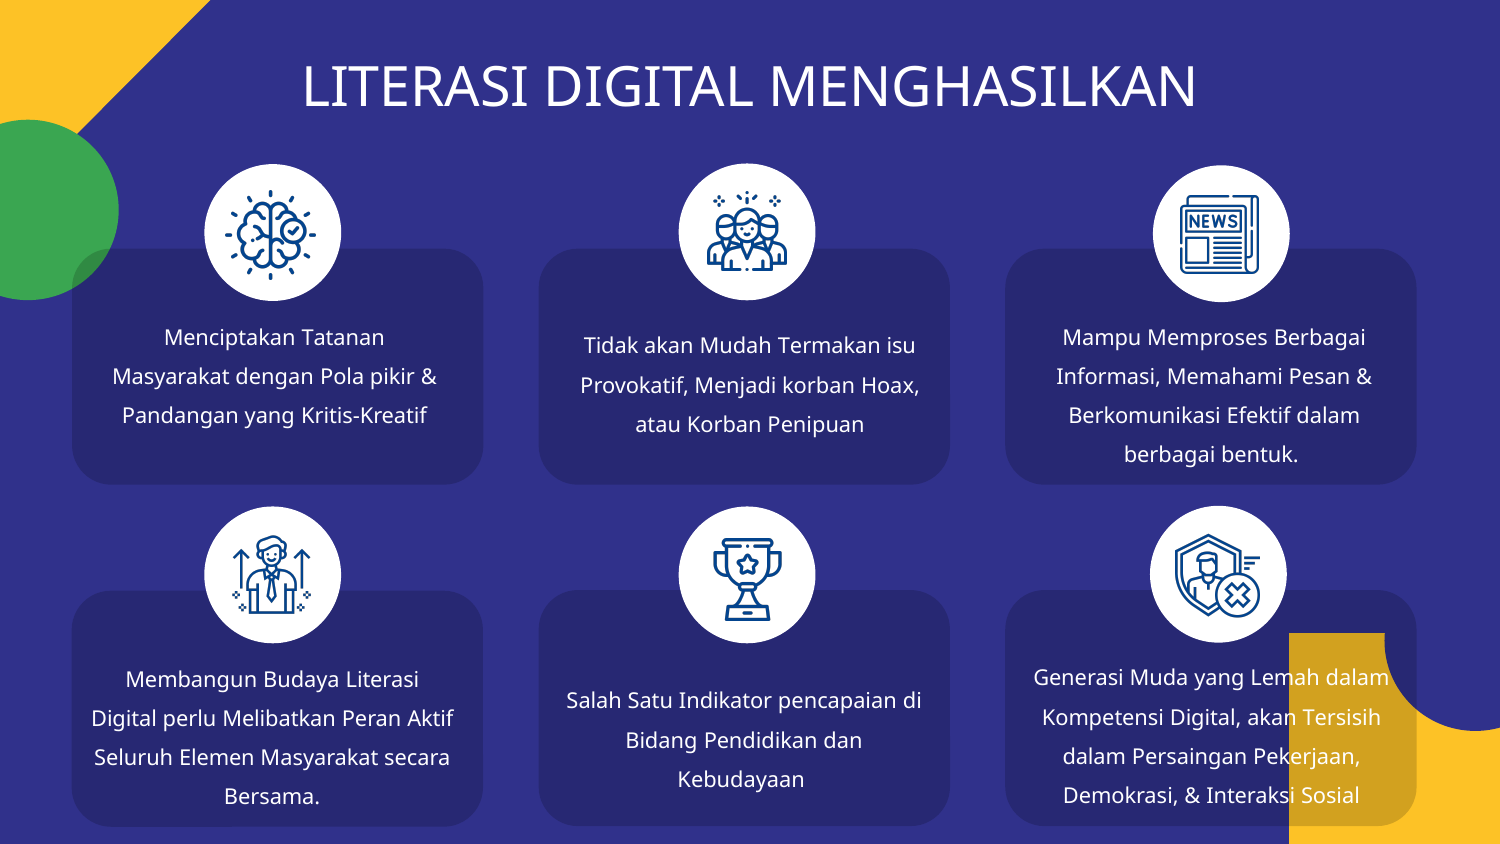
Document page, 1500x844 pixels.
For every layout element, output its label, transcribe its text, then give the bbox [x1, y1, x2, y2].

text_box [69, 246, 486, 487]
text_box [202, 162, 344, 304]
text_box Mampu Memproses Berbagai Informasi, Memahami Pesan & Berkomunikasi Efektif dalam berbagai bentuk. [1024, 302, 1404, 475]
text_box [536, 587, 953, 829]
text_box [1003, 587, 1199, 643]
text_box [1238, 587, 1419, 643]
text_box [1015, 816, 1407, 829]
text_box Tidak akan Mudah Termakan isu Provokatif, Menjadi korban Hoax, atau Korban Penipuan [558, 311, 942, 445]
text_box Salah Satu Indikator pencapaian di Bidang Pendidikan dan Kebudayaan [551, 666, 937, 800]
picture [225, 189, 316, 281]
text_box LITERASI DIGITAL MENGHASILKAN [43, 51, 1457, 127]
text_box [1150, 163, 1292, 302]
picture [705, 538, 789, 621]
picture [706, 190, 787, 271]
text_box [676, 504, 818, 646]
text_box Membangun Budaya Literasi Digital perlu Melibatkan Peran Aktif Seluruh Elemen Masyarakat secara Bersama. [76, 644, 469, 817]
text_box [69, 588, 254, 810]
picture [1175, 533, 1261, 618]
picture [1180, 195, 1259, 274]
text_box [676, 161, 818, 303]
text_box [202, 504, 344, 644]
text_box [1147, 503, 1289, 645]
text_box Generasi Muda yang Lemah dalam Kompetensi Digital, akan Tersisih dalam Persaingan Pekerjaan, Demokrasi, & Interaksi Sosial [994, 643, 1429, 816]
picture [231, 533, 312, 615]
text_box [81, 588, 486, 829]
text_box Menciptakan Tatanan Masyarakat dengan Pola pikir & Pandangan yang Kritis-Kreatif [96, 302, 453, 436]
text_box [536, 246, 953, 487]
text_box [1003, 246, 1419, 487]
